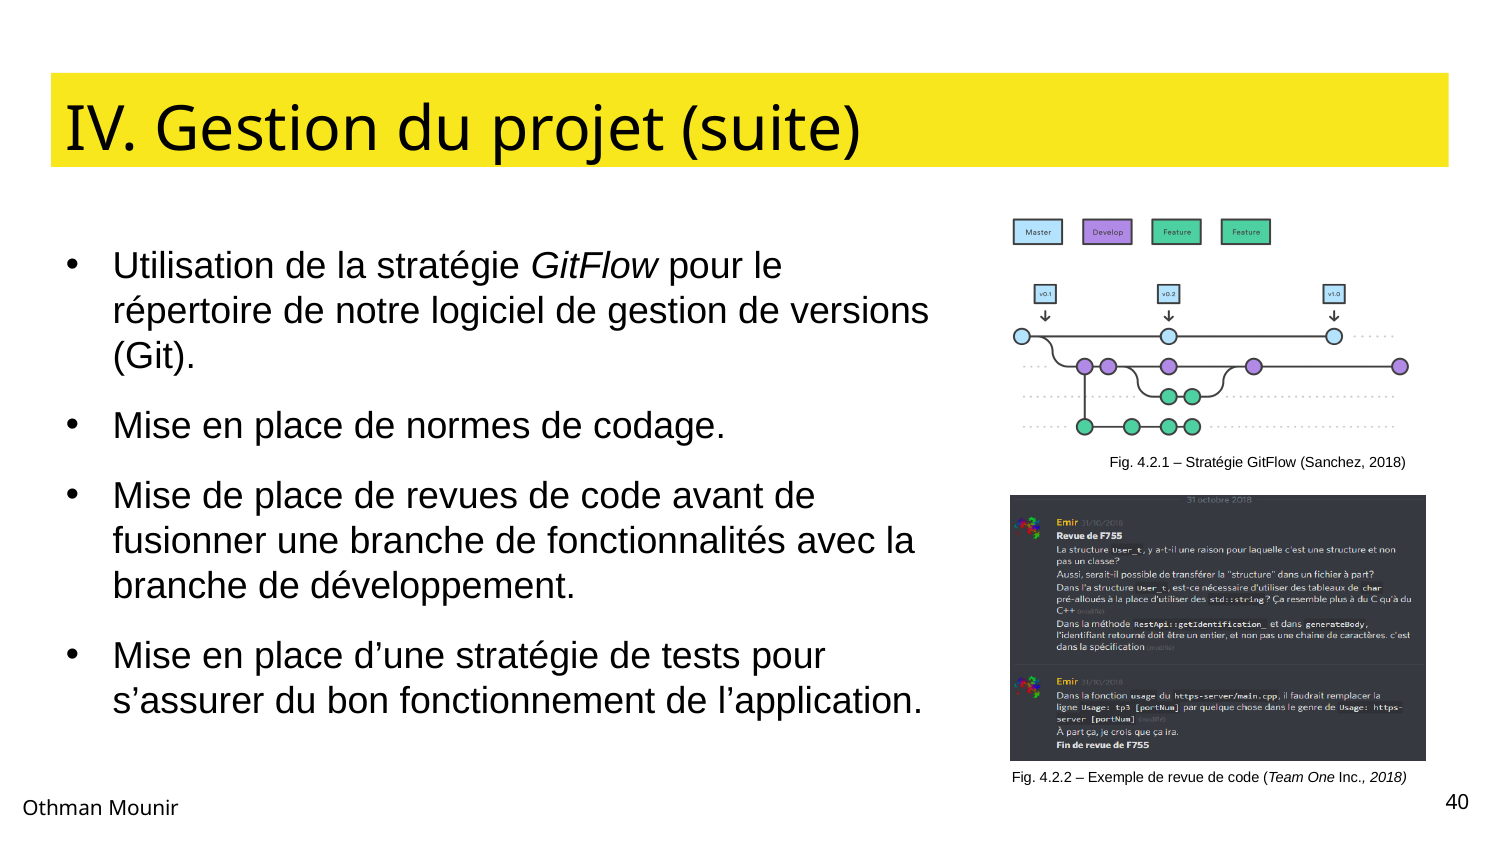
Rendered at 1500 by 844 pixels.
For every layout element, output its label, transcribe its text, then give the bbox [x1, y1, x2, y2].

text_box Othman Mounir [7, 779, 347, 824]
text_box Utilisation de la stratégie GitFlow pour le répertoire de notre logiciel de gestion de versions (Git). Mise en place de normes de codage. Mise de place de revues de code avant de fusionner une branche de fonctionnalités avec la branche de développement. Mise en place d’une stratégie de tests pour s’assurer du bon fonctionnement de l’application. [51, 233, 952, 728]
text_box IV. Gestion du projet (suite) [51, 72, 1449, 167]
text_box 40 [1394, 769, 1484, 834]
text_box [1010, 213, 1433, 496]
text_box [996, 495, 1440, 795]
